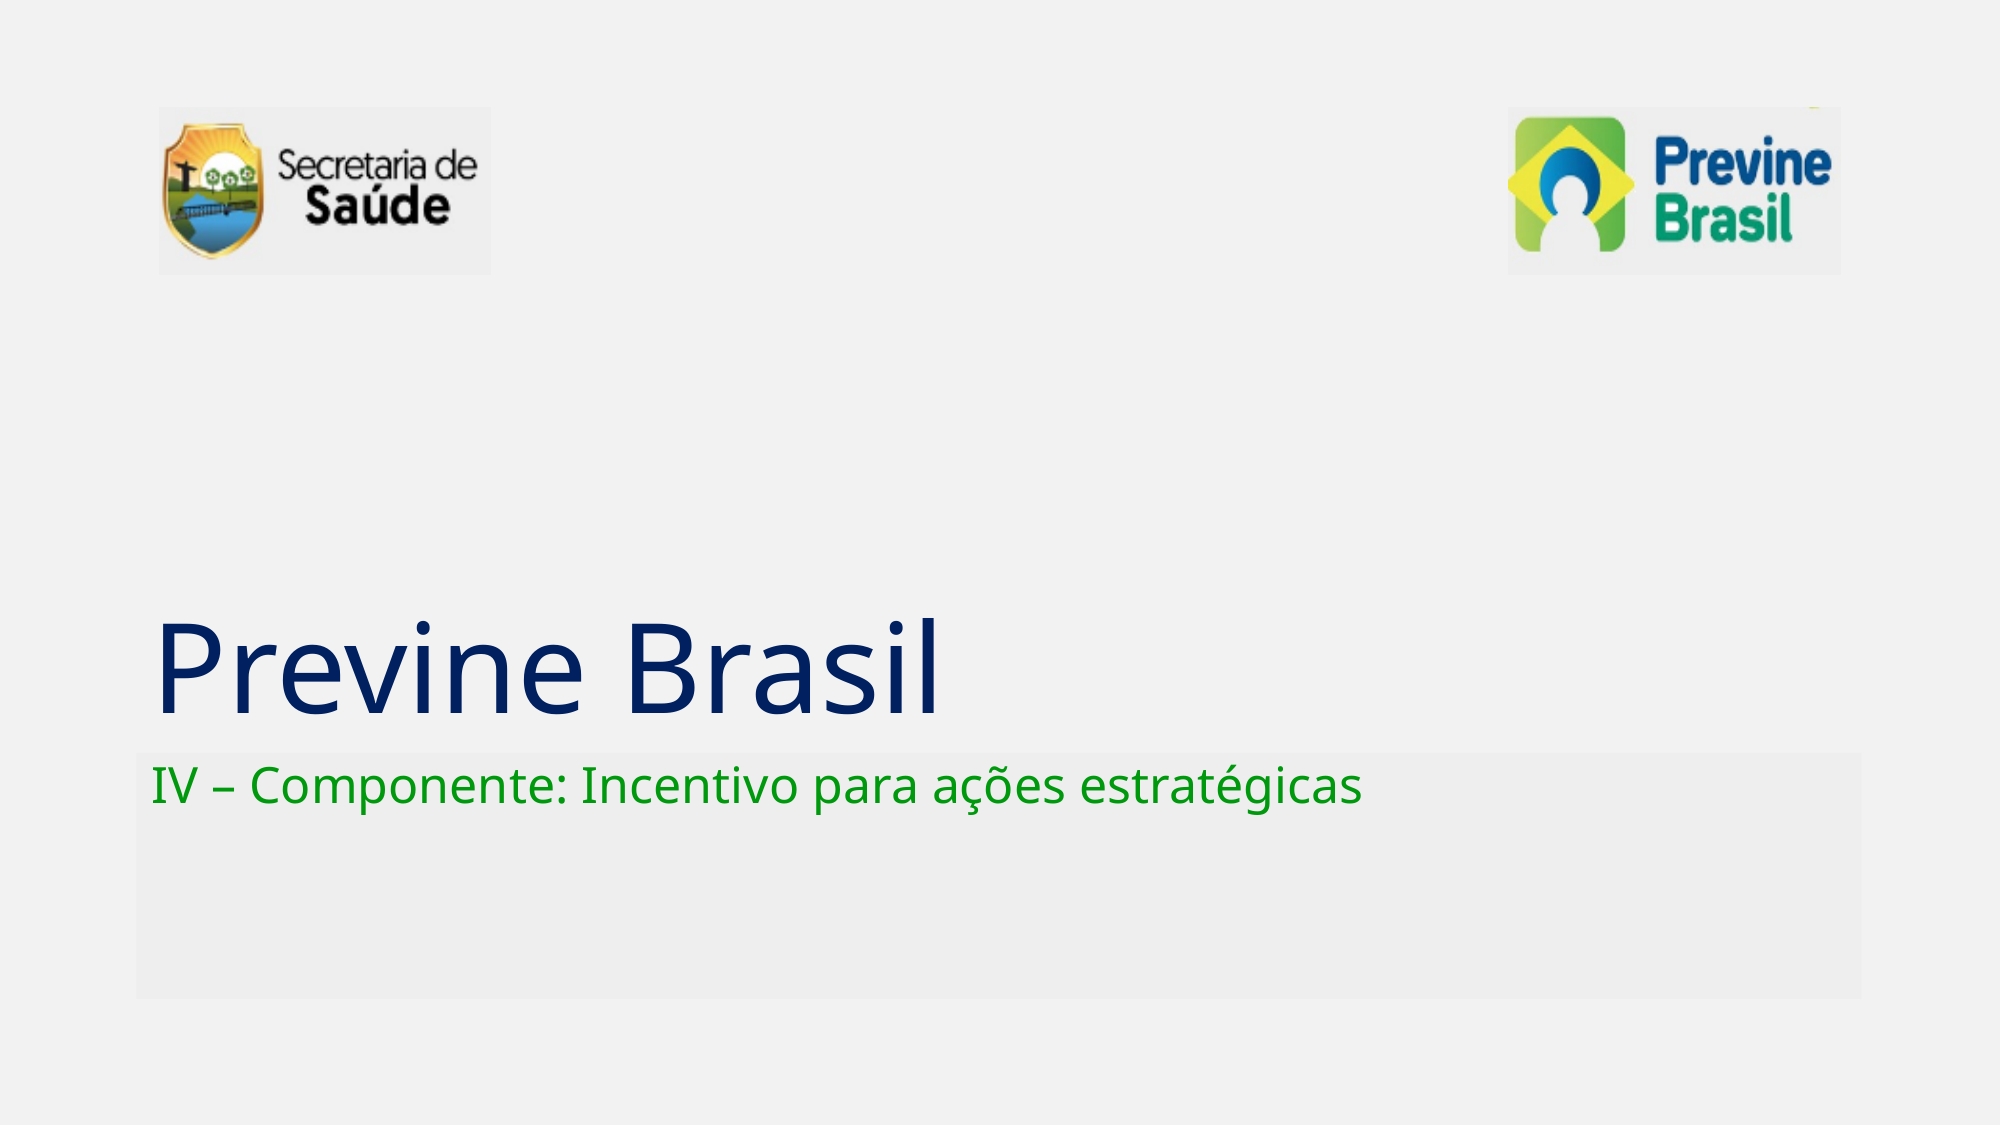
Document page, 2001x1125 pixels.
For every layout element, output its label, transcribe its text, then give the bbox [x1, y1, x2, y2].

title Previne Brasil [136, 372, 1862, 749]
list IV – Componente: Incentivo para ações estratégicas [136, 752, 1862, 999]
picture [1508, 107, 1841, 275]
picture [159, 107, 491, 275]
